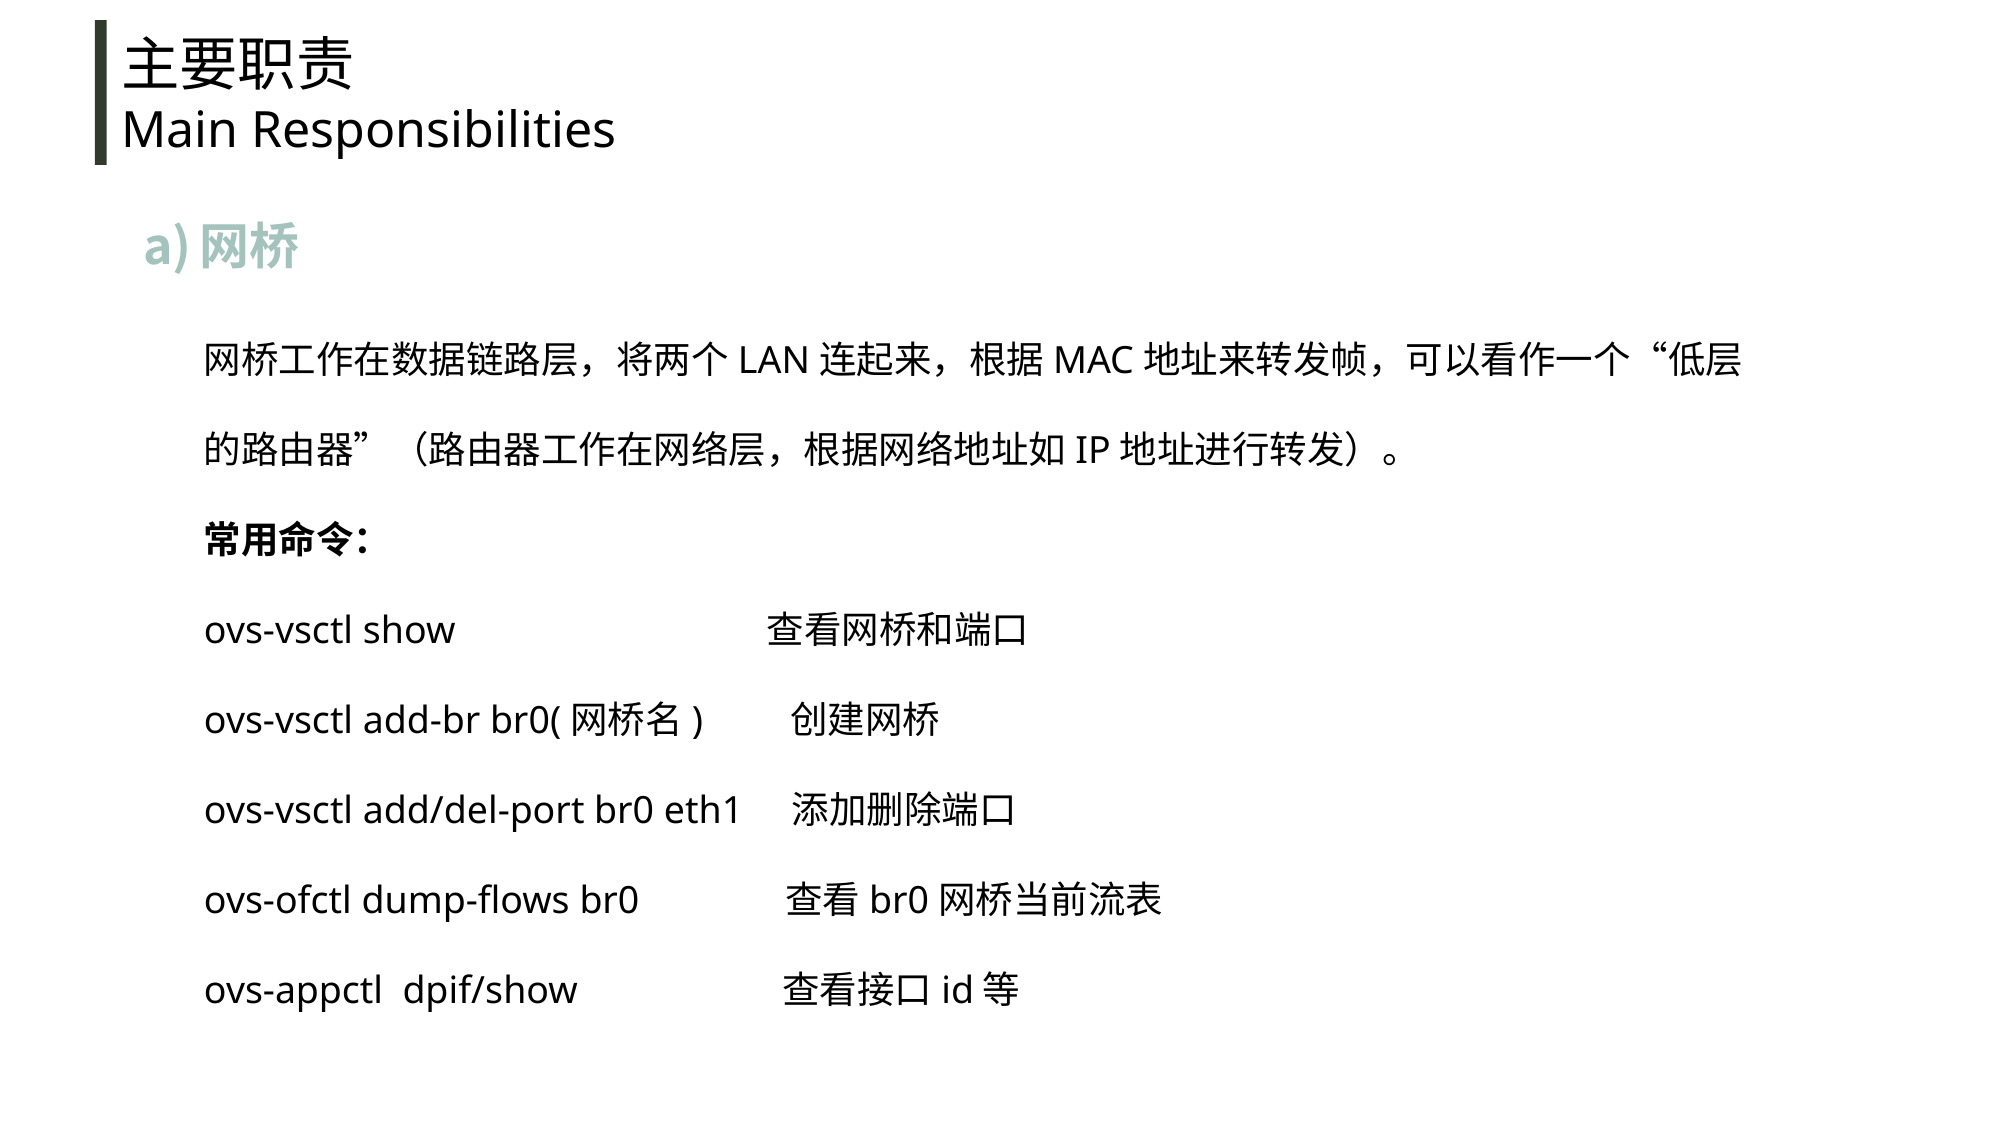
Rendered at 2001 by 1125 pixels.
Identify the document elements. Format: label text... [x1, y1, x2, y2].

text_box 主要职责 Main Responsibilities [106, 20, 699, 165]
text_box 网桥工作在数据链路层，将两个LAN连起来，根据MAC地址来转发帧，可以看作一个“低层的路由器”（路由器工作在网络层，根据网络地址如IP地址进行转发）。 常用命令： ovs-vsctl show 查看网桥和端口 ovs-vsctl add-br br0(网桥名) 创建网桥 ovs-vsctl add/del-port br0 eth1 添加删除端口 ovs-ofctl dump-flows br0 查看br0网桥当前流表 ovs-appctl dpif/show 查看接口id等 [189, 283, 1782, 1019]
text_box [94, 19, 108, 166]
text_box 网桥 [128, 207, 478, 283]
